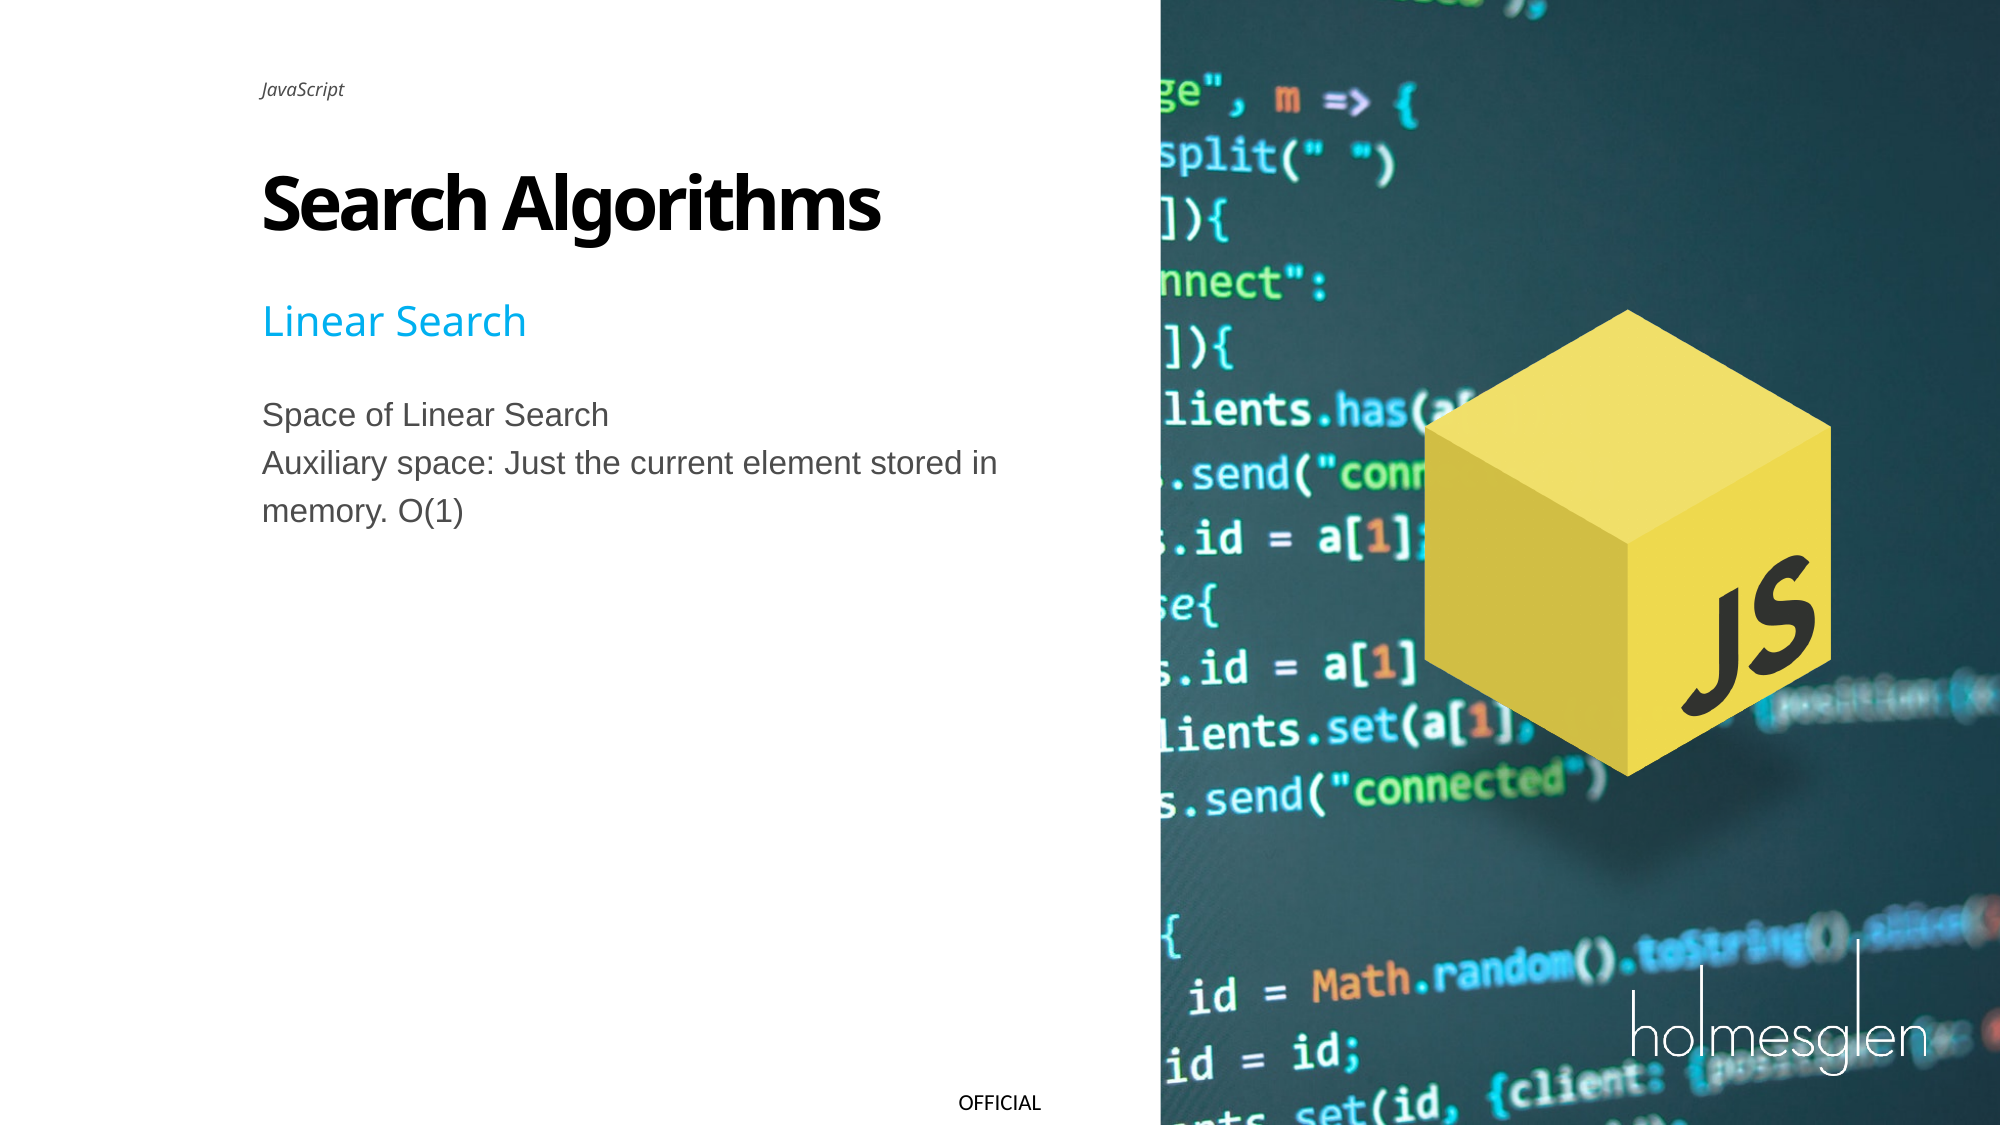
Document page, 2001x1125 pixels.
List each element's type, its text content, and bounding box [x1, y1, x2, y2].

picture [1160, 0, 2000, 1125]
text_box Space of Linear Search Auxiliary space: Just the current element stored in memory. O(1) [261, 385, 1102, 577]
list JavaScript [261, 76, 756, 228]
title Search Algorithms [261, 175, 1094, 346]
text_box Linear Search [262, 294, 528, 345]
